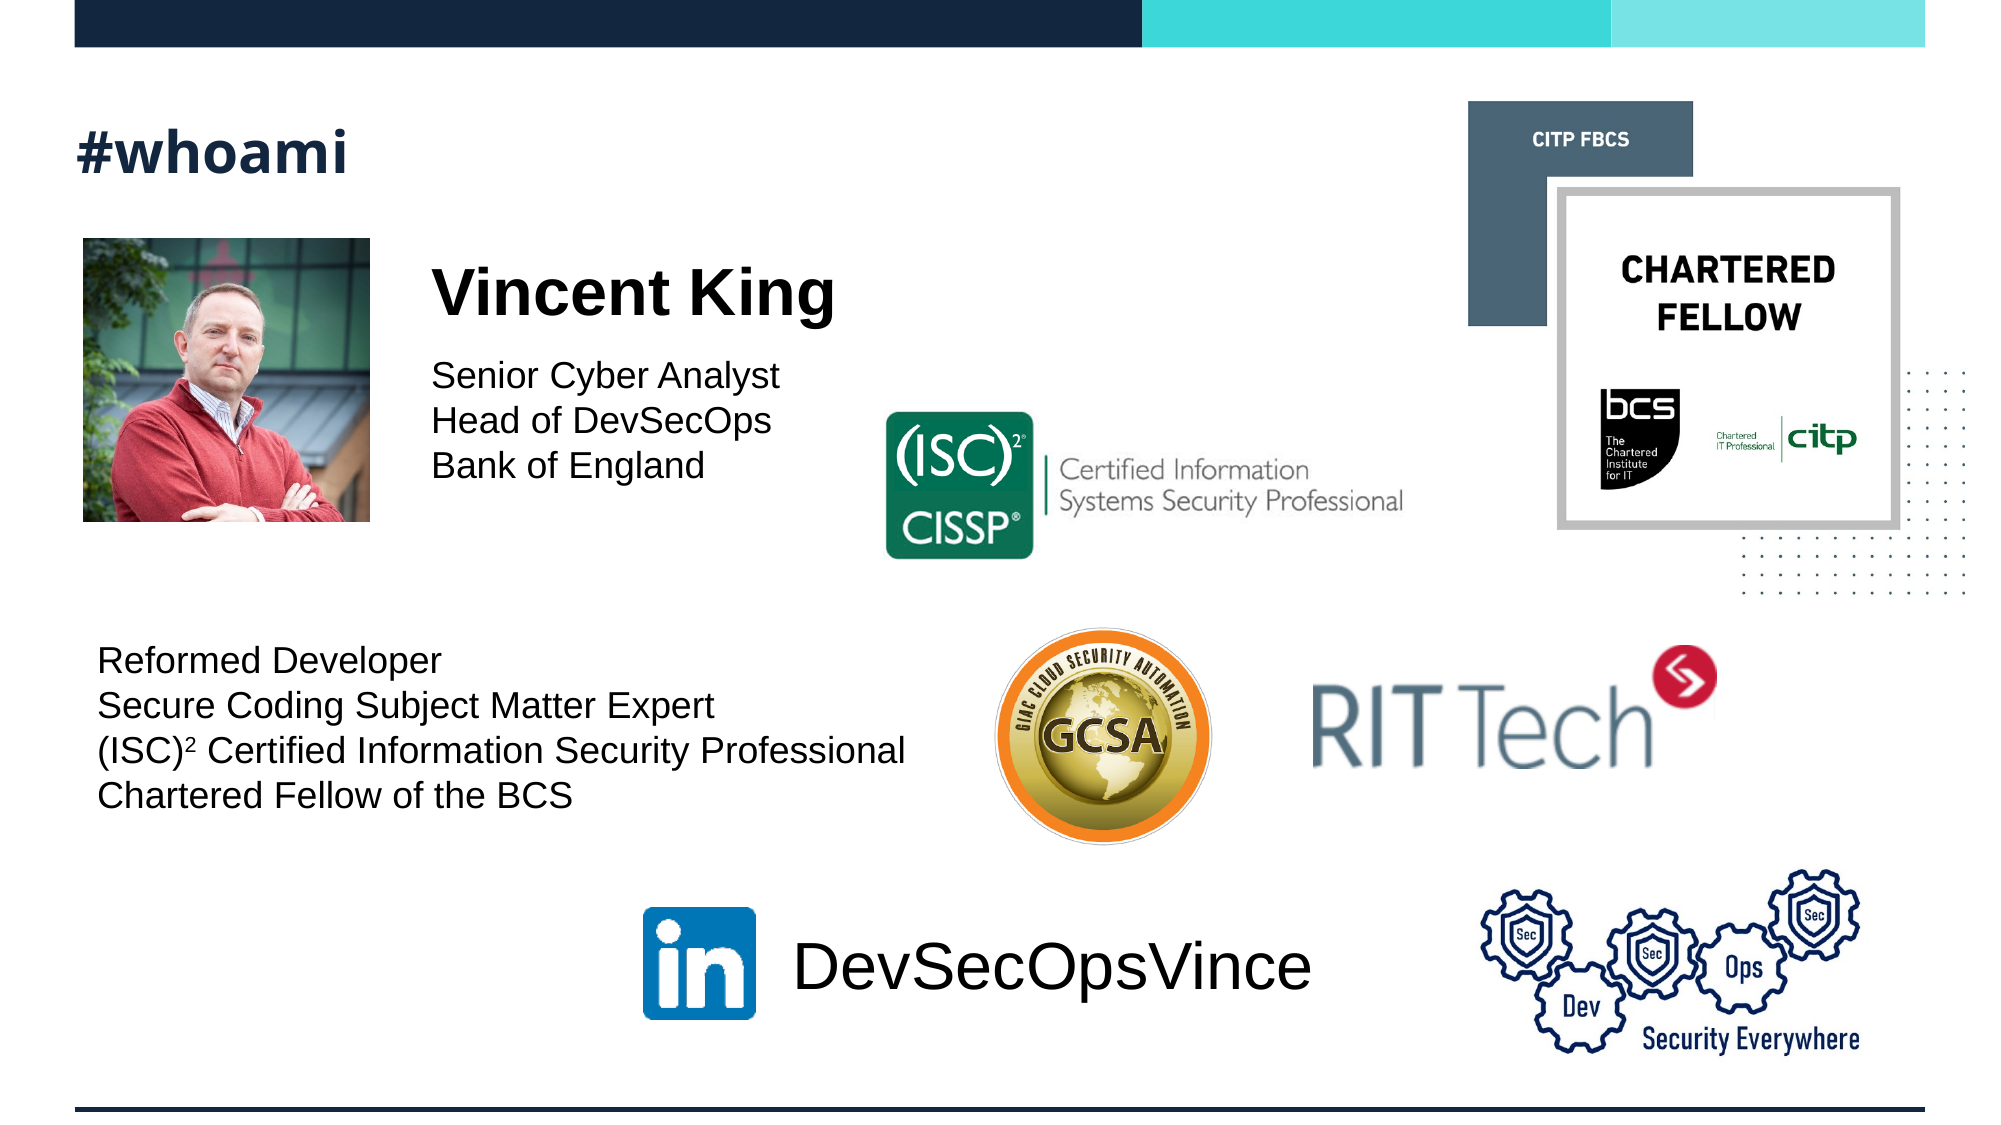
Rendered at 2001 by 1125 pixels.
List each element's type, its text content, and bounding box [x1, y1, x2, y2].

picture [83, 238, 370, 522]
text_box Reformed Developer Secure Coding Subject Matter Expert (ISC)2 Certified Information Security Professional Chartered Fellow of the BCS [82, 628, 922, 824]
picture [883, 408, 1406, 564]
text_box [643, 907, 1332, 1021]
picture [1470, 863, 1874, 1063]
title #whoami [76, 75, 1927, 225]
picture [1313, 645, 1717, 769]
text_box Vincent King Senior Cyber Analyst Head of DevSecOps Bank of England [416, 241, 1279, 494]
picture [991, 624, 1215, 848]
picture [1468, 101, 1965, 599]
